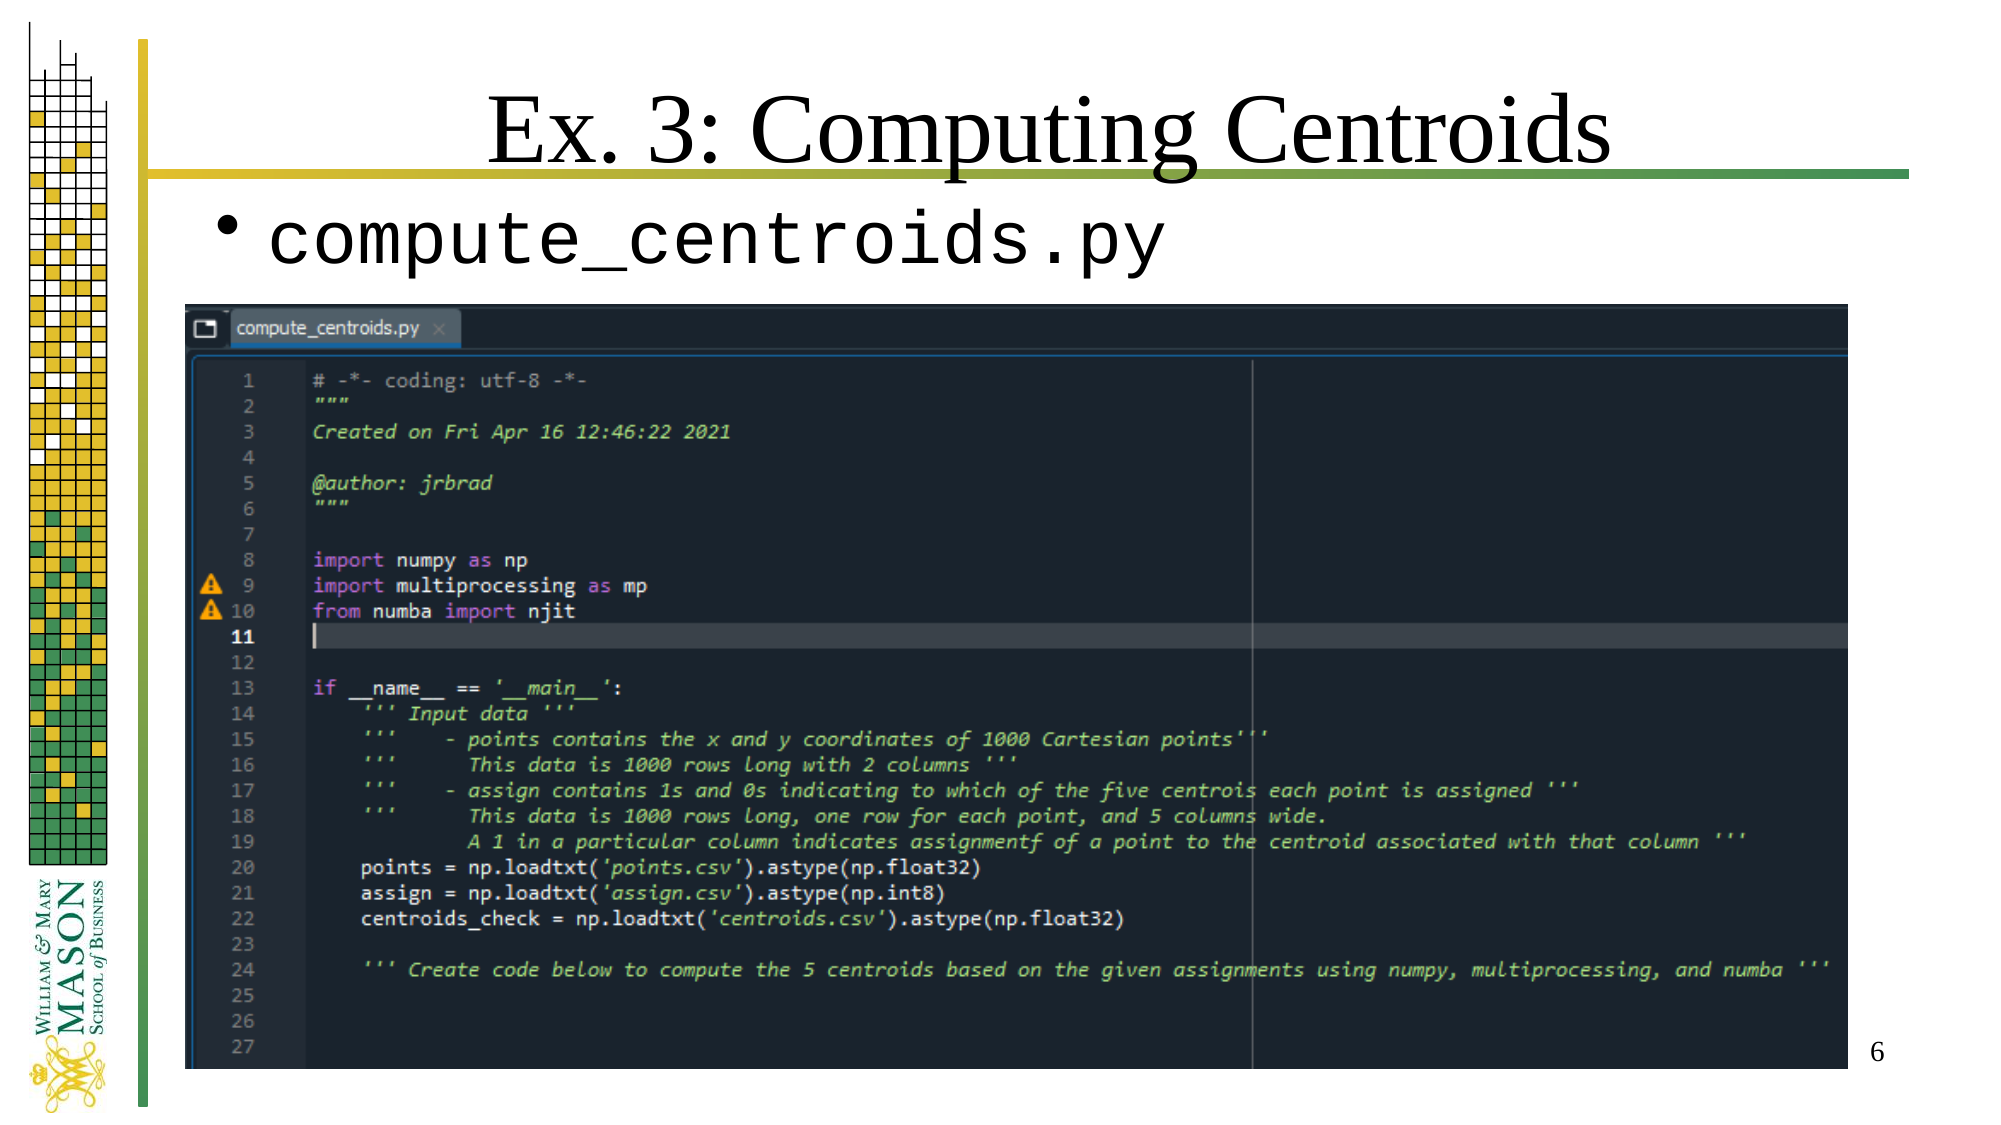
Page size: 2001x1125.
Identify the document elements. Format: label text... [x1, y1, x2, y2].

list compute_centroids.py [200, 181, 1900, 1005]
picture [29, 879, 107, 1113]
title Ex. 3: Computing Centroids [200, 45, 1900, 181]
slide_number 6 [1398, 1024, 1901, 1103]
picture [185, 304, 1848, 1070]
